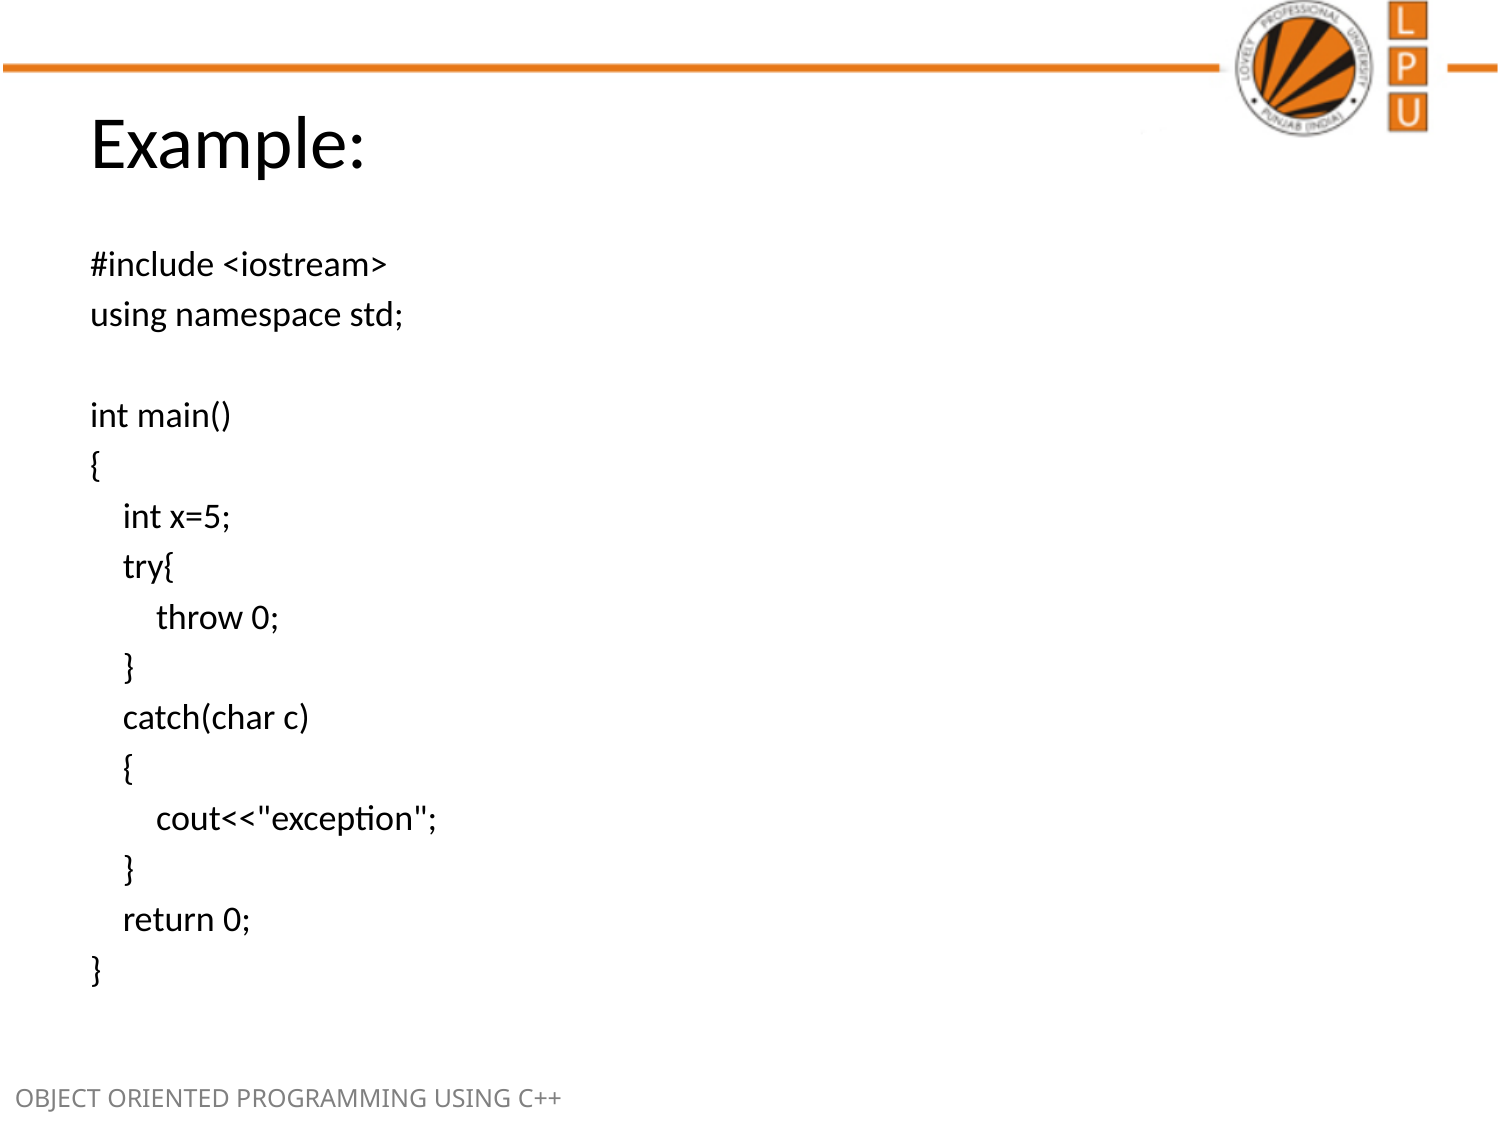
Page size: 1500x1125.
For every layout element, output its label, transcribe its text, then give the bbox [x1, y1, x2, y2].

picture [3, 0, 1500, 155]
list #include <iostream> using namespace std; int main() { int x=5; try{ throw 0; } catch(char c) { cout<<"exception"; } return 0; } [75, 232, 1425, 1005]
title Example: [75, 45, 1425, 232]
